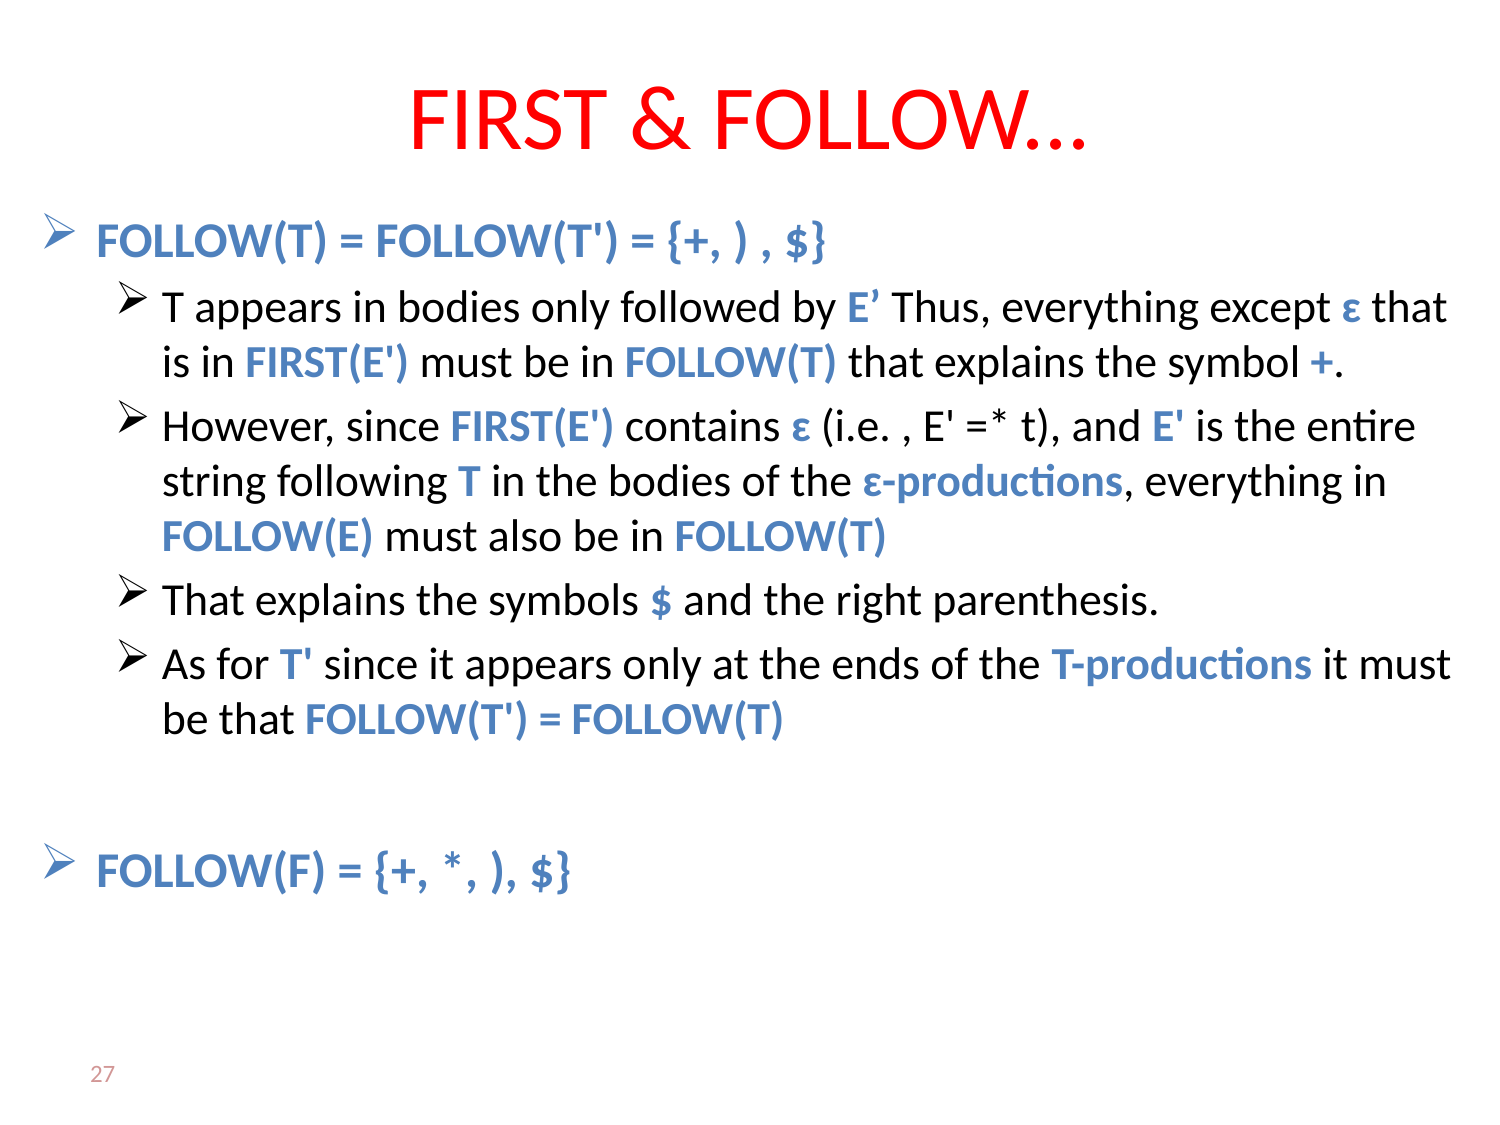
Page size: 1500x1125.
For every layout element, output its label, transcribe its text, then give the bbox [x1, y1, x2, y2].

list FOLLOW(T) = FOLLOW(T') = {+, ) , $} T appears in bodies only followed by E’ Thus, everything except ɛ that is in FIRST(E') must be in FOLLOW(T) that explains the symbol +. However, since FIRST(E') contains ɛ (i.e. , E' =* t), and E' is the entire string following T in the bodies of the ɛ-productions, everything in FOLLOW(E) must also be in FOLLOW(T) That explains the symbols $ and the right parenthesis. As for T' since it appears only at the ends of the T-productions it must be that FOLLOW(T') = FOLLOW(T) FOLLOW(F) = {+, *, ), $} [24, 200, 1475, 1025]
title FIRST & FOLLOW... [75, 37, 1425, 188]
slide_number 27 [75, 1042, 425, 1103]
